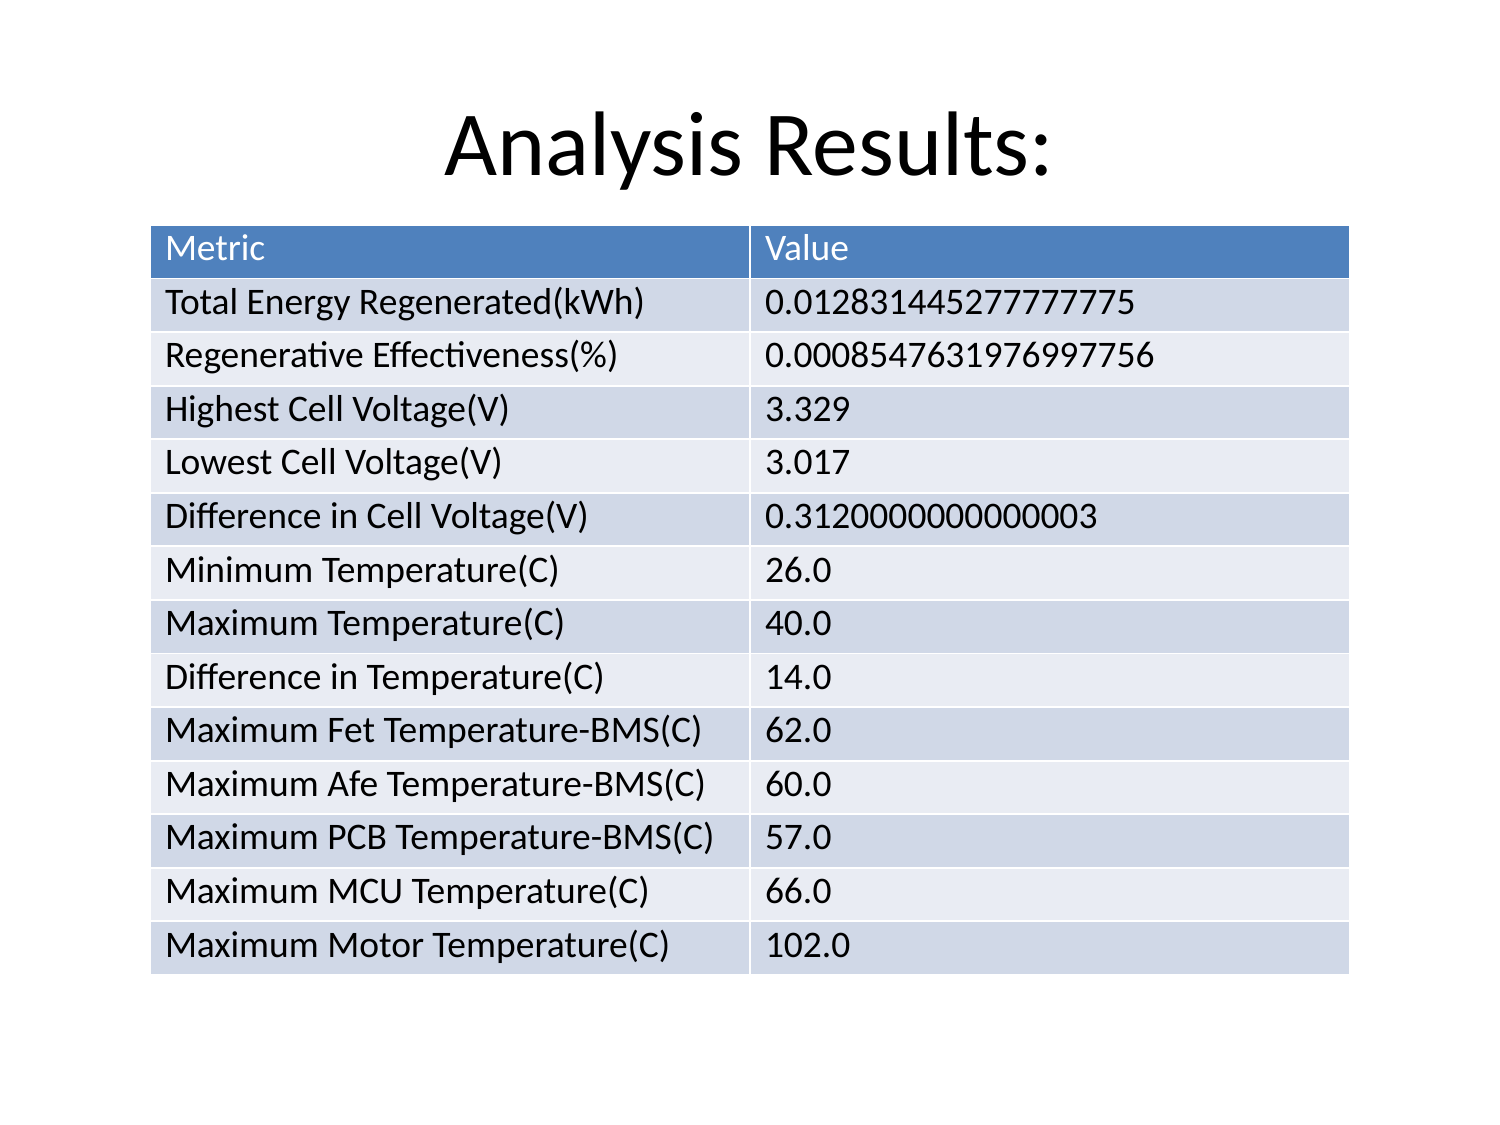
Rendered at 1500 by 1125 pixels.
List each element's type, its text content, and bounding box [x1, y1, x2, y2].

table_cell 0.012831445277777775 [751, 279, 1349, 331]
table_cell Maximum MCU Temperature(C) [151, 869, 749, 920]
table_cell 0.3120000000000003 [751, 494, 1349, 545]
table_cell 102.0 [751, 922, 1349, 974]
table_cell 26.0 [751, 547, 1349, 599]
table_cell 60.0 [751, 762, 1349, 813]
table_cell Minimum Temperature(C) [151, 547, 749, 599]
table_cell Highest Cell Voltage(V) [151, 387, 749, 438]
table_cell 57.0 [751, 815, 1349, 867]
table_cell Maximum Fet Temperature-BMS(C) [151, 708, 749, 760]
table_cell Maximum PCB Temperature-BMS(C) [151, 815, 749, 867]
table_cell 62.0 [751, 708, 1349, 760]
title Analysis Results: [75, 45, 1425, 233]
table_cell 3.329 [751, 387, 1349, 438]
table_header Value [751, 226, 1349, 278]
table_cell Maximum Temperature(C) [151, 601, 749, 653]
table_cell Difference in Cell Voltage(V) [151, 494, 749, 545]
table_cell 0.0008547631976997756 [751, 333, 1349, 385]
table_cell 40.0 [751, 601, 1349, 653]
table_cell Difference in Temperature(C) [151, 654, 749, 706]
table_cell 66.0 [751, 869, 1349, 920]
table_cell Total Energy Regenerated(kWh) [151, 279, 749, 331]
table_cell 14.0 [751, 654, 1349, 706]
table_header Metric [151, 226, 749, 278]
table_cell Maximum Afe Temperature-BMS(C) [151, 762, 749, 813]
table_cell Maximum Motor Temperature(C) [151, 922, 749, 974]
table_cell Regenerative Effectiveness(%) [151, 333, 749, 385]
table_cell 3.017 [751, 440, 1349, 492]
table_cell Lowest Cell Voltage(V) [151, 440, 749, 492]
